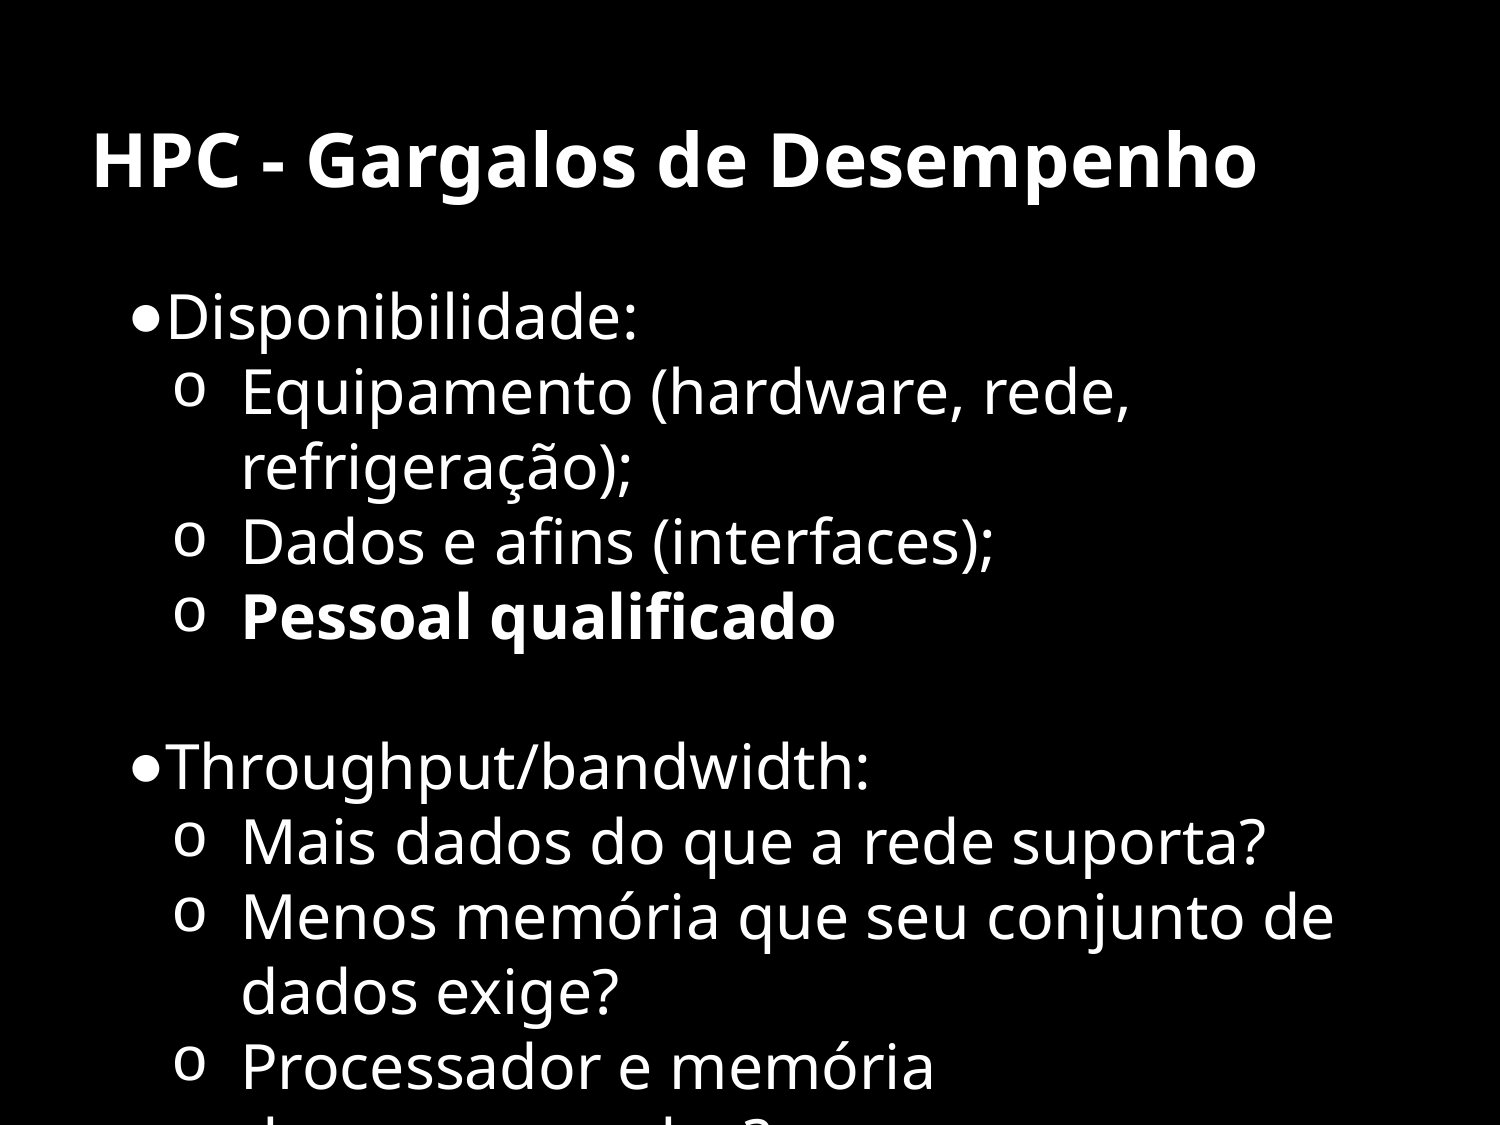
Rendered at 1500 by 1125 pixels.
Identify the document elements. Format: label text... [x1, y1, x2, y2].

title HPC - Gargalos de Desempenho [75, 107, 1425, 262]
list Disponibilidade: Equipamento (hardware, rede, refrigeração); Dados e afins (interfaces); Pessoal qualificado Throughput/bandwidth: Mais dados do que a rede suporta? Menos memória que seu conjunto de dados exige? Processador e memória descompassados? [75, 262, 1425, 1078]
